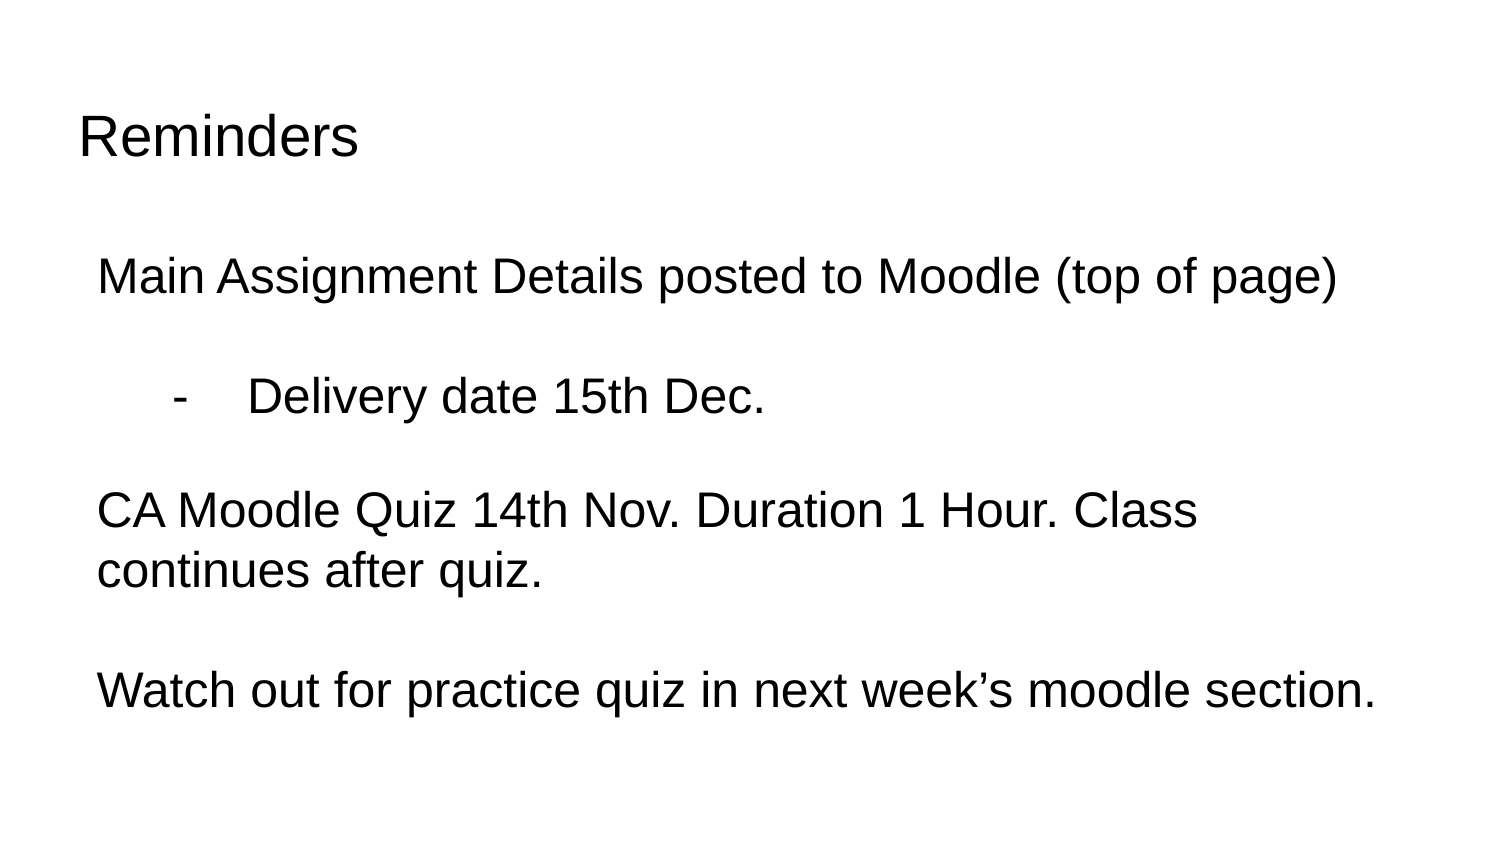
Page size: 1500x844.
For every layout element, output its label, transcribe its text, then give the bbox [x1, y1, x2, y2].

title Reminders [63, 82, 1437, 157]
text_box CA Moodle Quiz 14th Nov. Duration 1 Hour. Class continues after quiz. Watch out for practice quiz in next week’s moodle section. [81, 462, 1437, 720]
list Main Assignment Details posted to Moodle (top of page) - Delivery date 15th Dec. [82, 228, 1437, 440]
